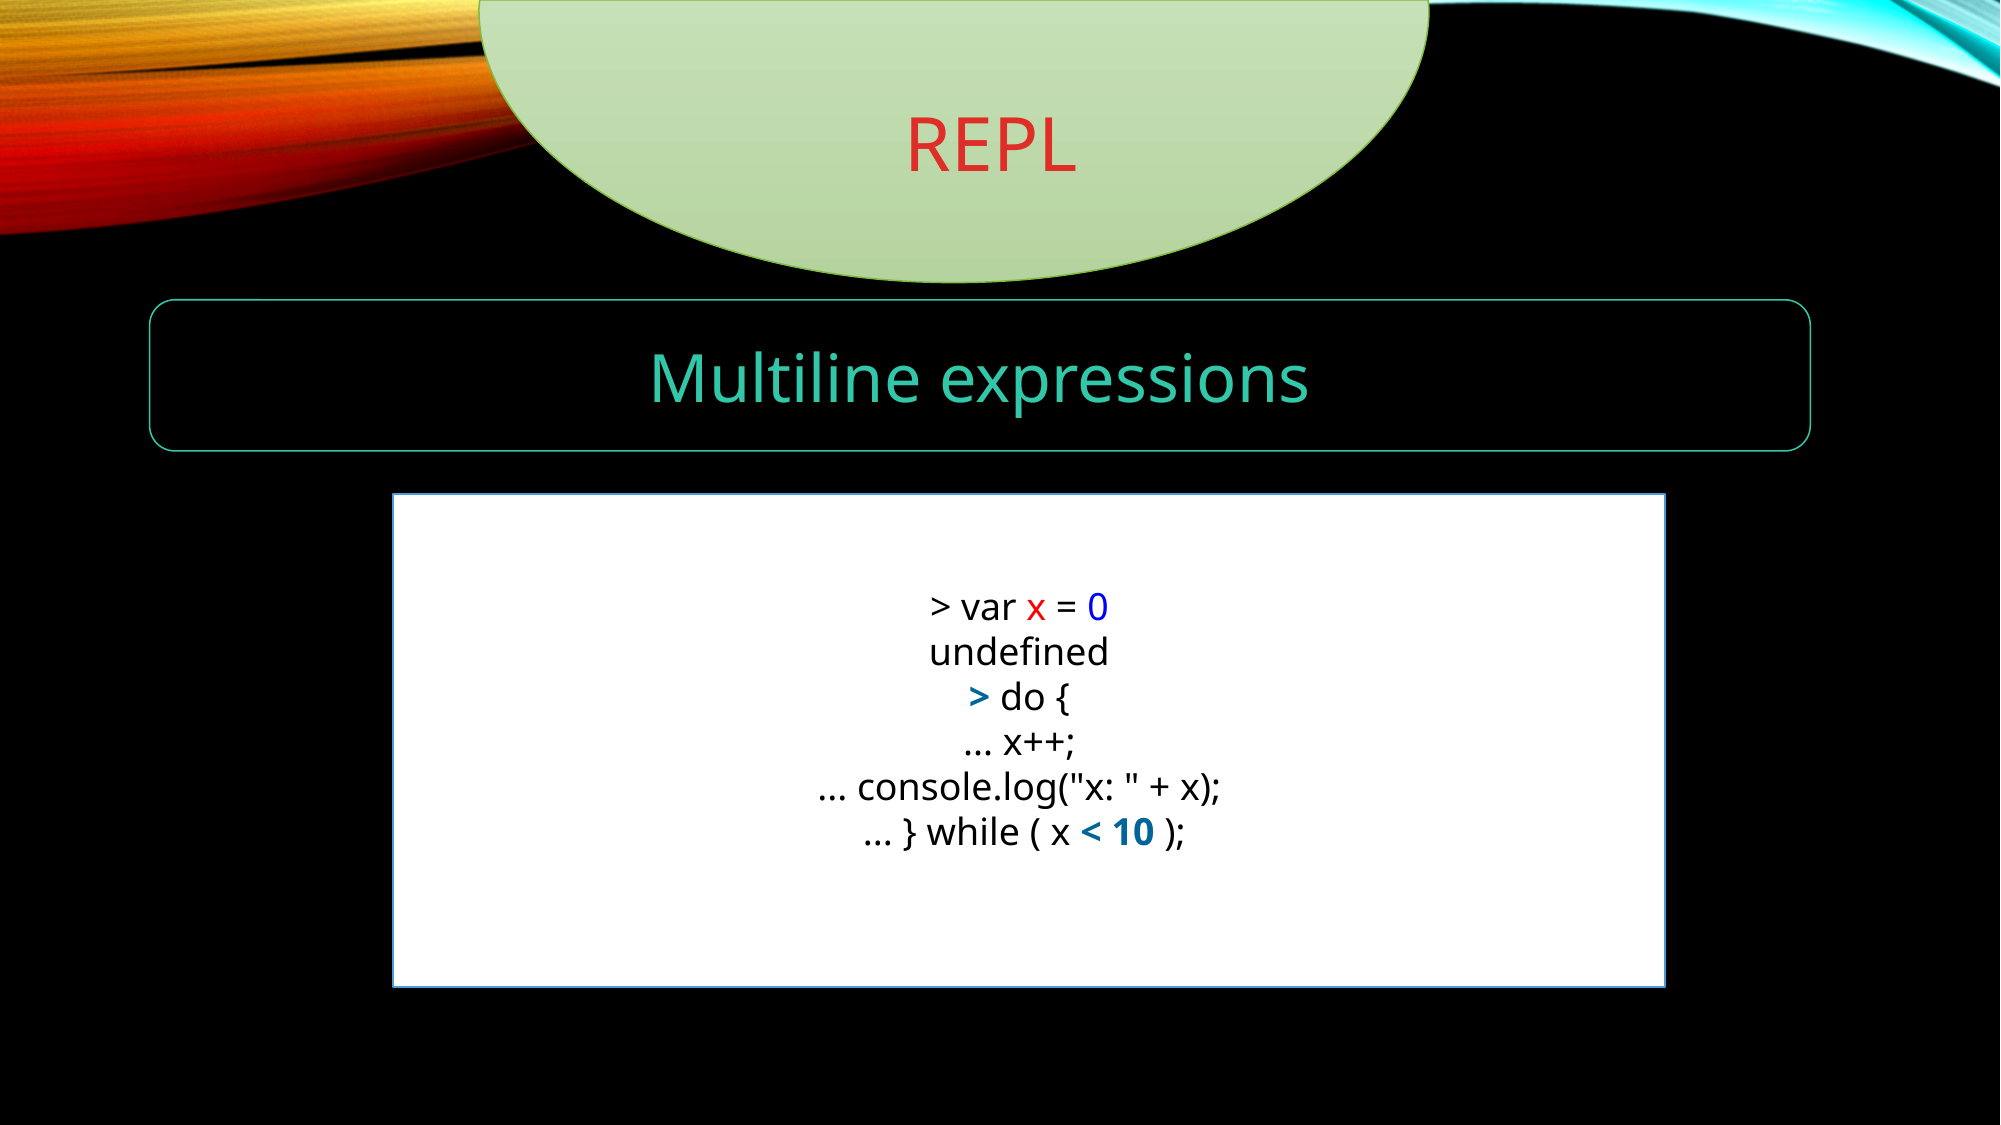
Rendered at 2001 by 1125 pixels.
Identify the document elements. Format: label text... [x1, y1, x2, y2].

text_box Multiline expressions [149, 299, 1811, 451]
text_box REPL [478, 0, 1430, 284]
text_box > var x = 0 undefined > do { ... x++; ... console.log("x: " + x); ... } while ( x < 10 ); [392, 493, 1666, 988]
picture [1222, 0, 2000, 237]
picture [0, 0, 686, 237]
